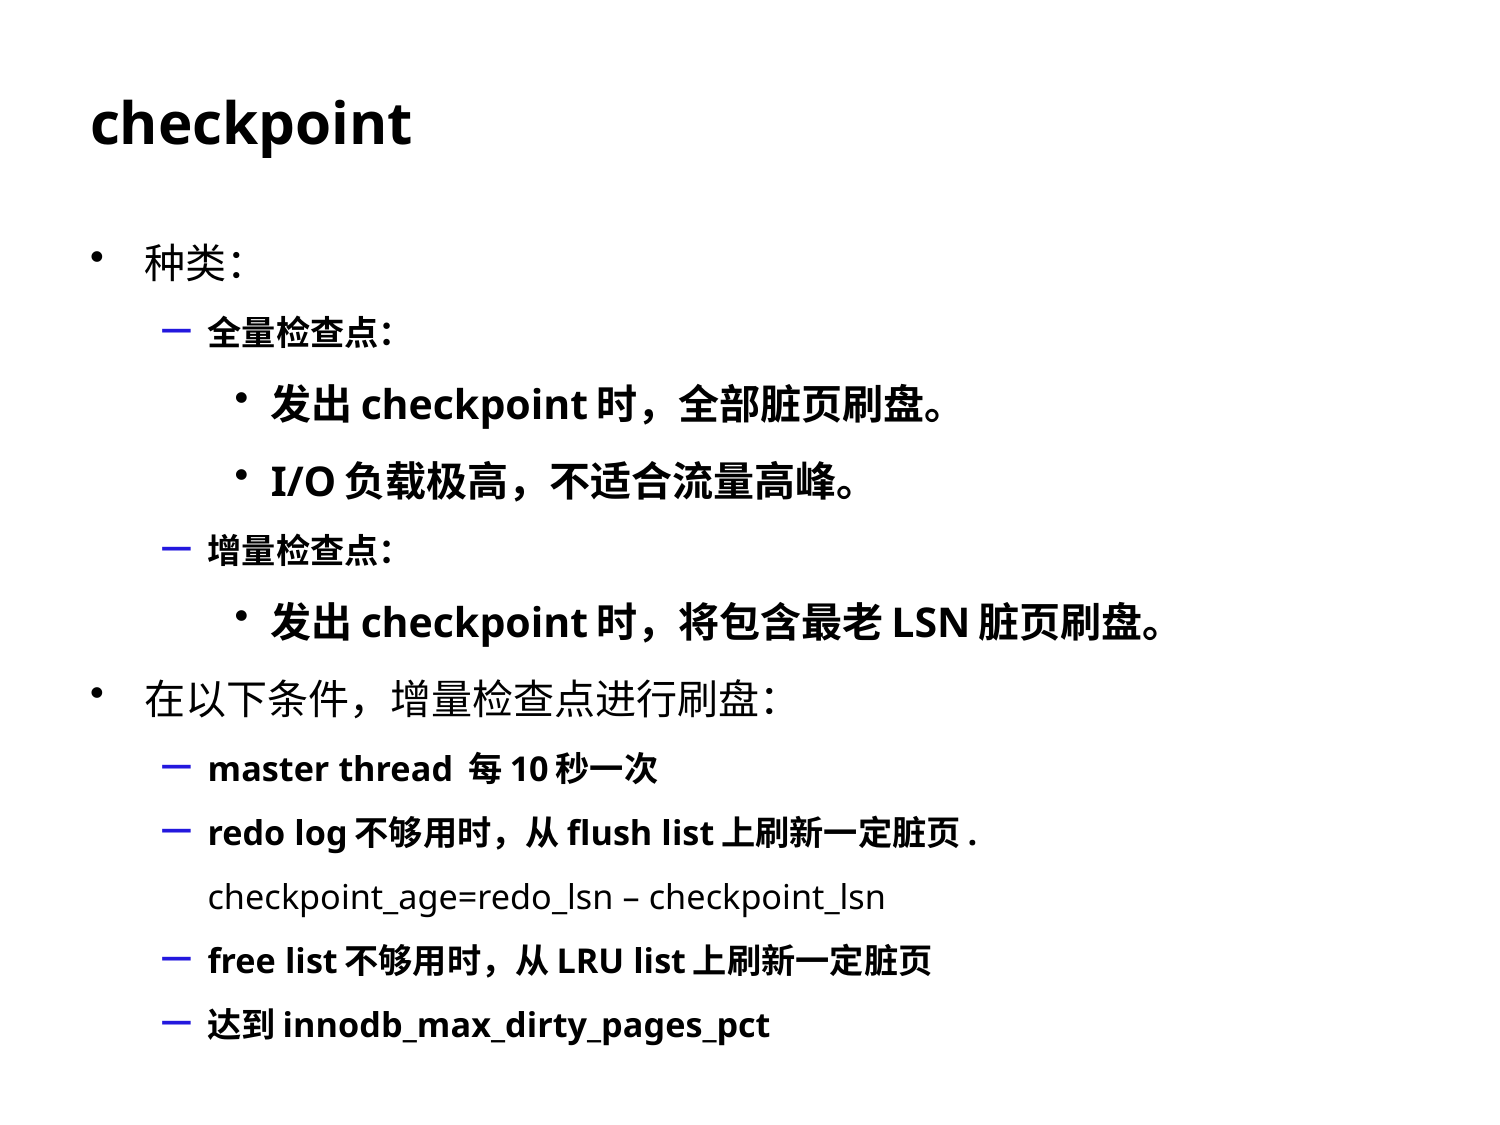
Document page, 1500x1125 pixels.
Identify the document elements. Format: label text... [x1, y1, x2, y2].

list 种类： 全量检查点： 发出checkpoint时，全部脏页刷盘。 I/O负载极高，不适合流量高峰。 增量检查点： 发出checkpoint时，将包含最老LSN脏页刷盘。 在以下条件，增量检查点进行刷盘： master thread 每10秒一次 redo log不够用时，从flush list上刷新一定脏页. checkpoint_age=redo_lsn – checkpoint_lsn free list不够用时，从LRU list上刷新一定脏页 达到innodb_max_dirty_pages_pct [74, 222, 1426, 1055]
title checkpoint [74, 56, 1426, 185]
